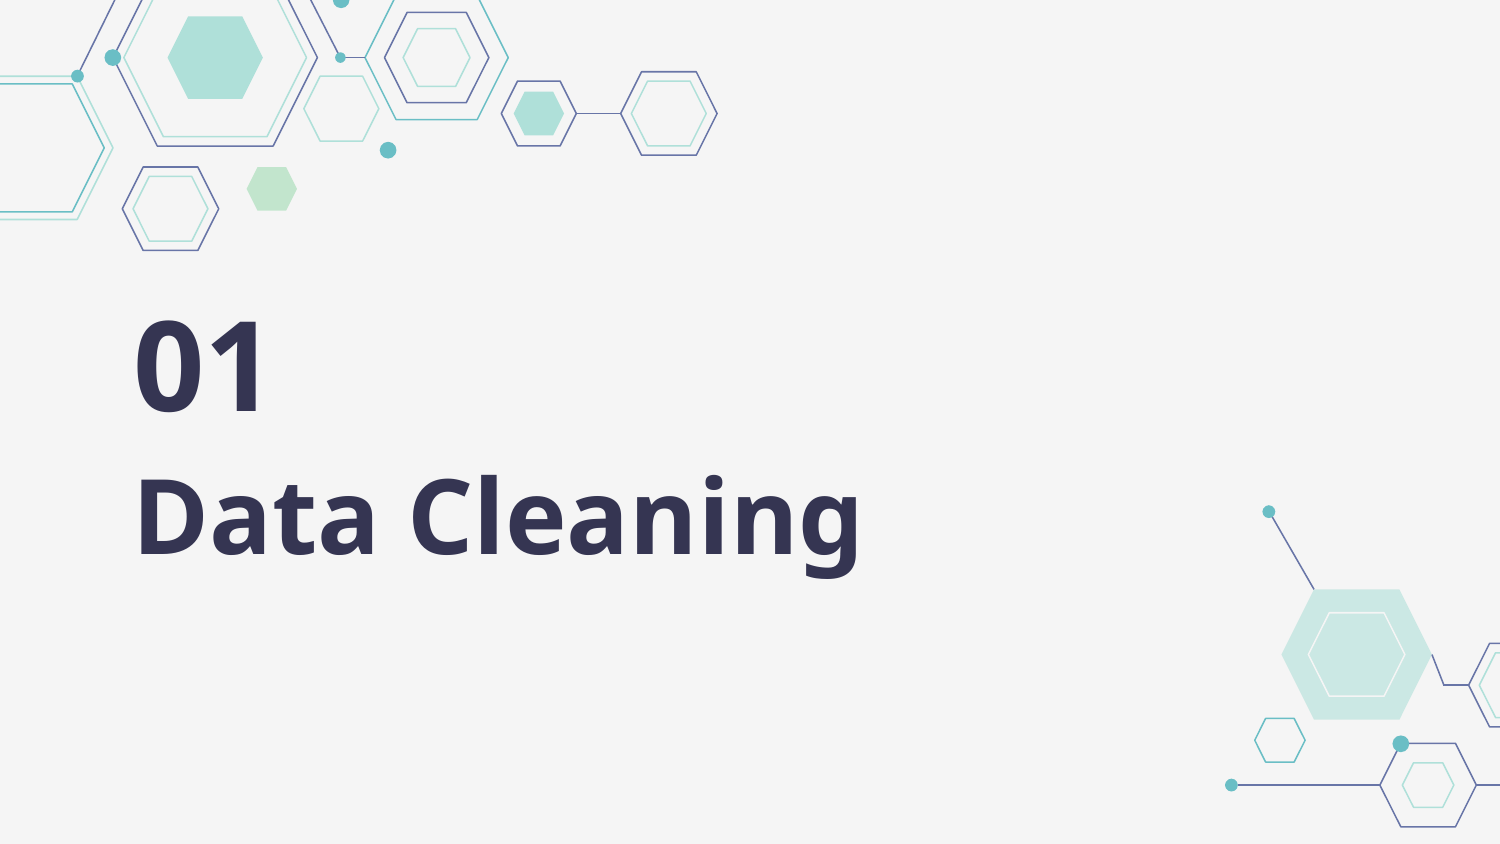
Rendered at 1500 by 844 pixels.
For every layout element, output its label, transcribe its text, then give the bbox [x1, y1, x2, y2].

title Data Cleaning [116, 435, 884, 574]
title 01 [118, 313, 336, 452]
